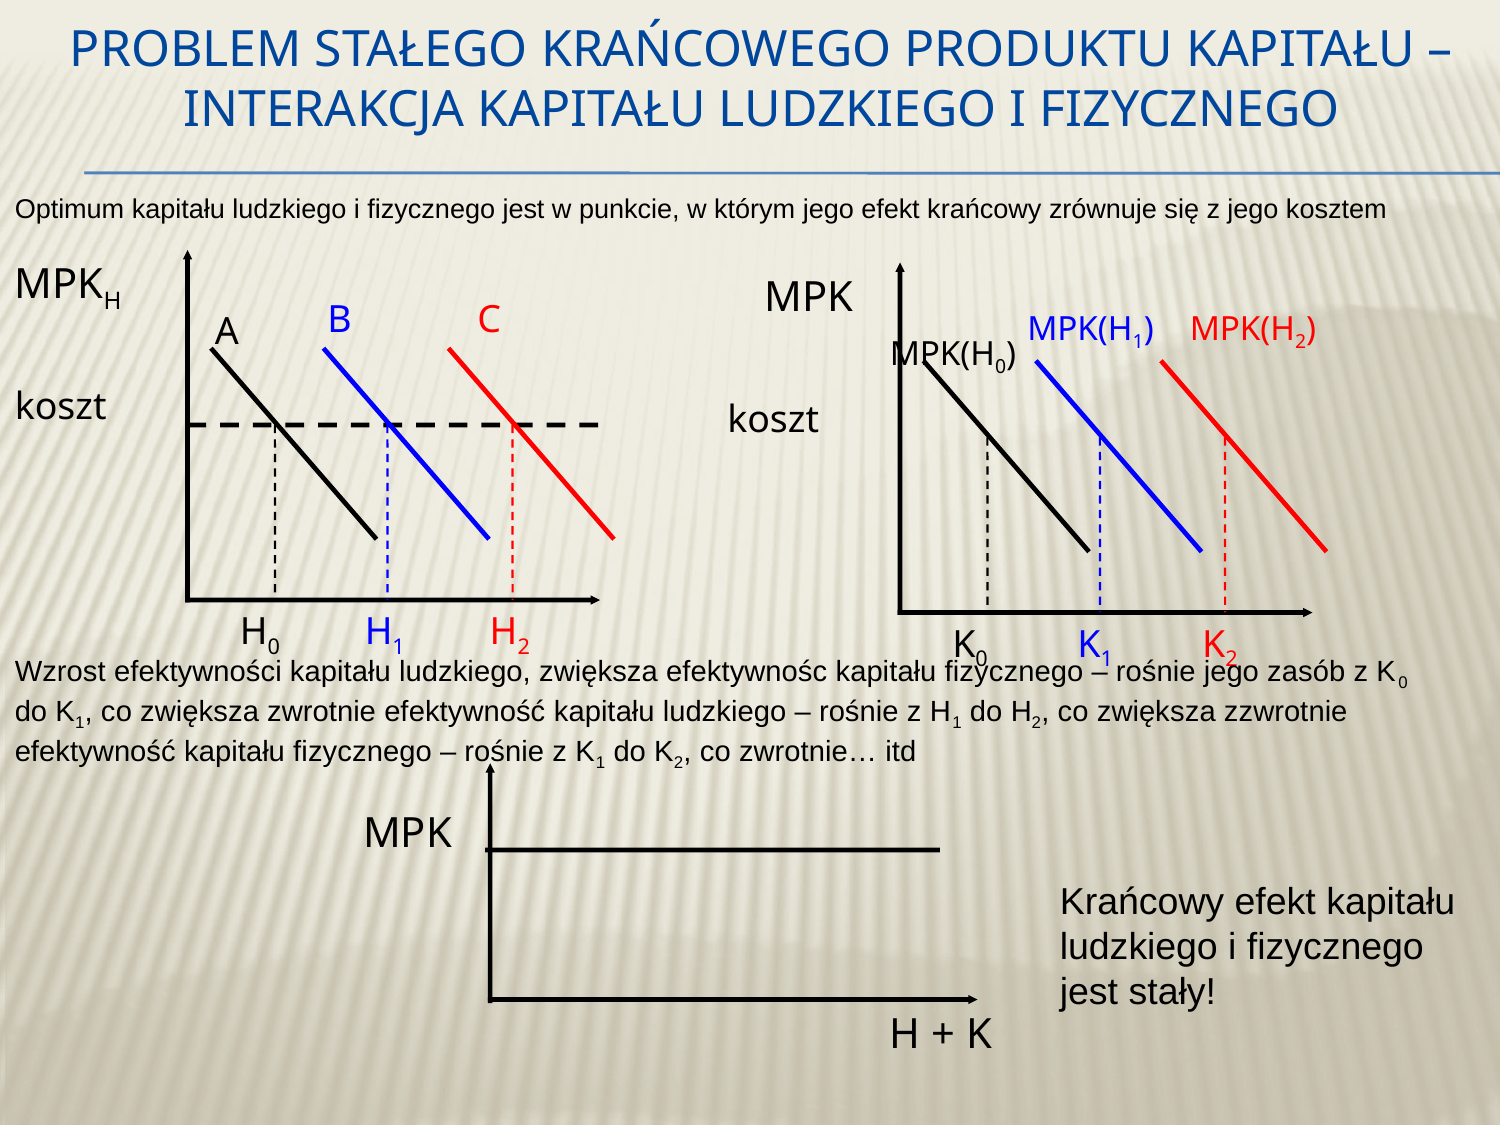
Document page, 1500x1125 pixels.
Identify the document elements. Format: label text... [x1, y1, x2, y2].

text_box MPK(H0) [875, 324, 1075, 386]
text_box K0 [937, 612, 1025, 645]
text_box H + K [875, 999, 1075, 1065]
text_box koszt [712, 387, 888, 448]
title Problem stałego krańcowego produktu kapitału – interakcja kapitału ludzkiego i fizycznego [23, 0, 1500, 153]
text_box Optimum kapitału ludzkiego i fizycznego jest w punkcie, w którym jego efekt krańcowy zrównuje się z jego kosztem [0, 184, 1500, 232]
text_box Wzrost efektywności kapitału ludzkiego, zwiększa efektywnośc kapitału fizycznego – rośnie jego zasób z K0 do K1, co zwiększa zwrotnie efektywność kapitału ludzkiego – rośnie z H1 do H2, co zwiększa zzwrotnie efektywność kapitału fizycznego – rośnie z K1 do K2, co zwrotnie… itd [0, 645, 1459, 780]
text_box MPK(H2) [1175, 299, 1350, 361]
text_box MPK [348, 798, 474, 864]
text_box MPK [750, 262, 925, 328]
text_box K2 [1187, 612, 1275, 645]
text_box [1275, 608, 1313, 617]
text_box MPK(H1) [1012, 299, 1175, 361]
text_box K1 [1062, 612, 1163, 645]
text_box Krańcowy efekt kapitału ludzkiego i fizycznego jest stały! [1045, 869, 1500, 1020]
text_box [0, 249, 613, 676]
